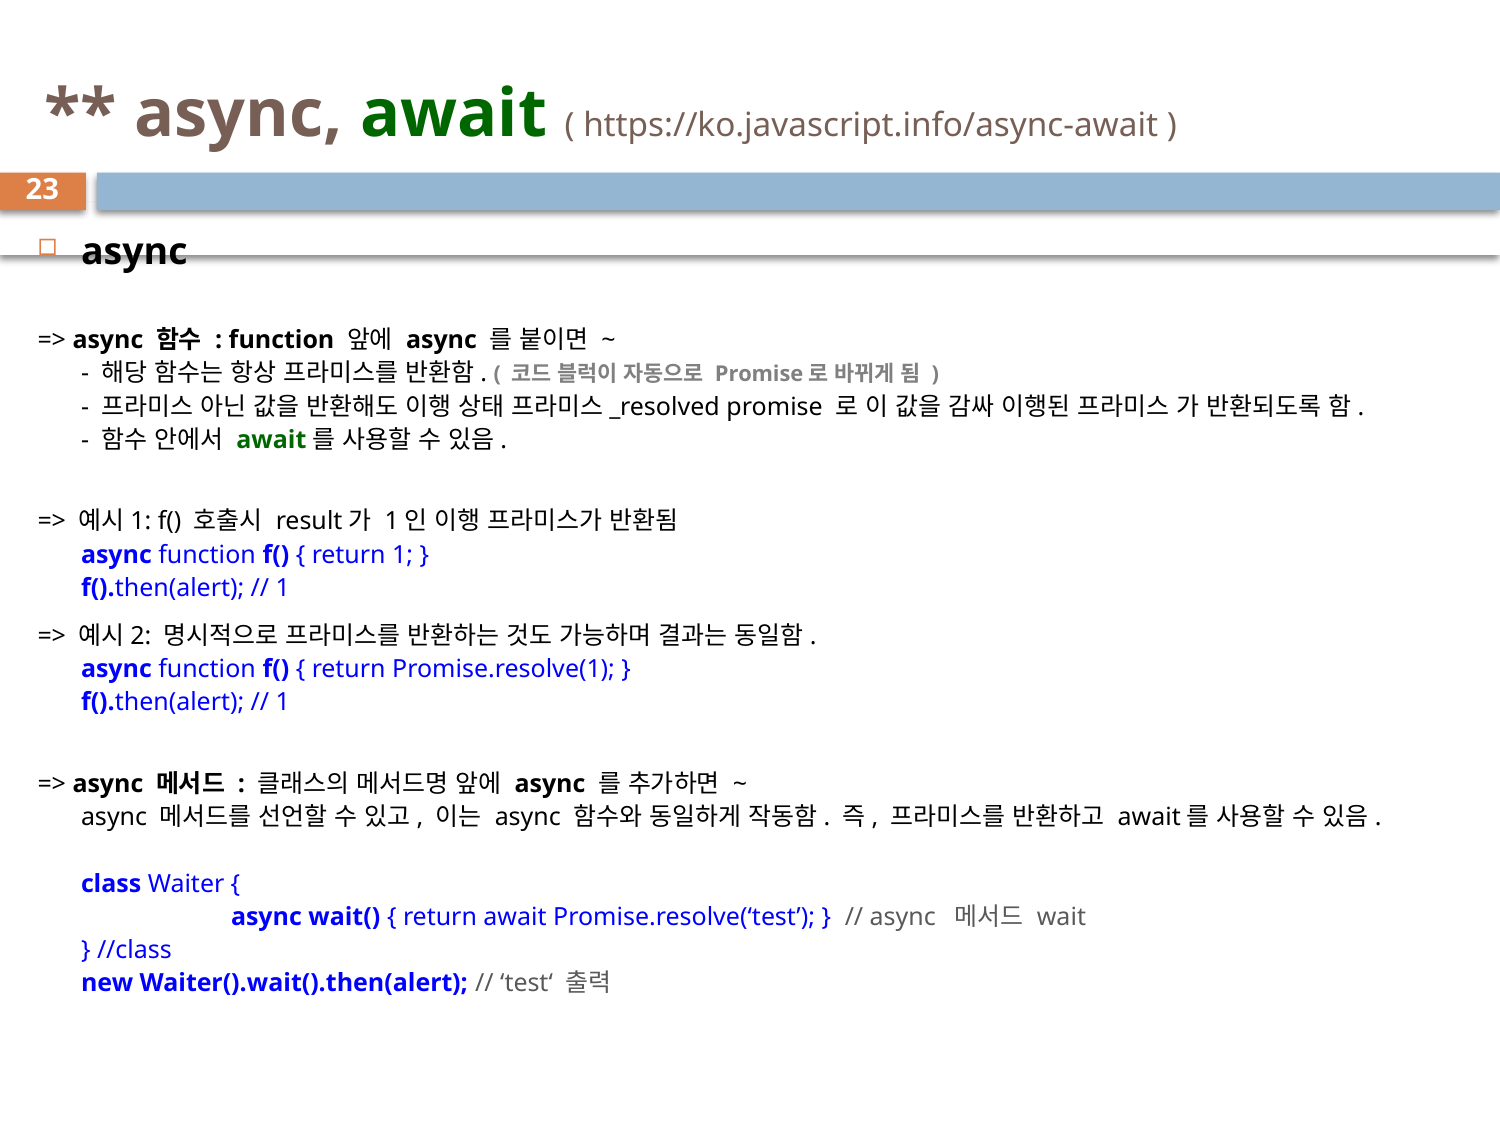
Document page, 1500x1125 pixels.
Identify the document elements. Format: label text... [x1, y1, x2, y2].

list async => async 함수 : function 앞에 async 를 붙이면 ~ - 해당 함수는 항상 프라미스를 반환함. ( 코드 블럭이 자동으로 Promise로 바뀌게 됨 ) - 프라미스 아닌 값을 반환해도 이행 상태 프라미스_resolved promise 로 이 값을 감싸 이행된 프라미스 가 반환되도록 함. - 함수 안에서 await를 사용할 수 있음. => 예시1: f() 호출시 result가 1인 이행 프라미스가 반환됨 async function f() { return 1; } f().then(alert); // 1 => 예시2: 명시적으로 프라미스를 반환하는 것도 가능하며 결과는 동일함. async function f() { return Promise.resolve(1); } f().then(alert); // 1 => async 메서드 : 클래스의 메서드명 앞에 async 를 추가하면 ~ async 메서드를 선언할 수 있고, 이는 async 함수와 동일하게 작동함. 즉, 프라미스를 반환하고 await를 사용할 수 있음. class Waiter { async wait() { return await Promise.resolve(‘test’); } // async 메서드 wait } //class new Waiter().wait().then(alert); // ‘test‘ 출력 [22, 231, 1473, 1083]
title ** async, await ( https://ko.javascript.info/async-await ) [29, 54, 1367, 166]
slide_number 23 [0, 170, 87, 211]
